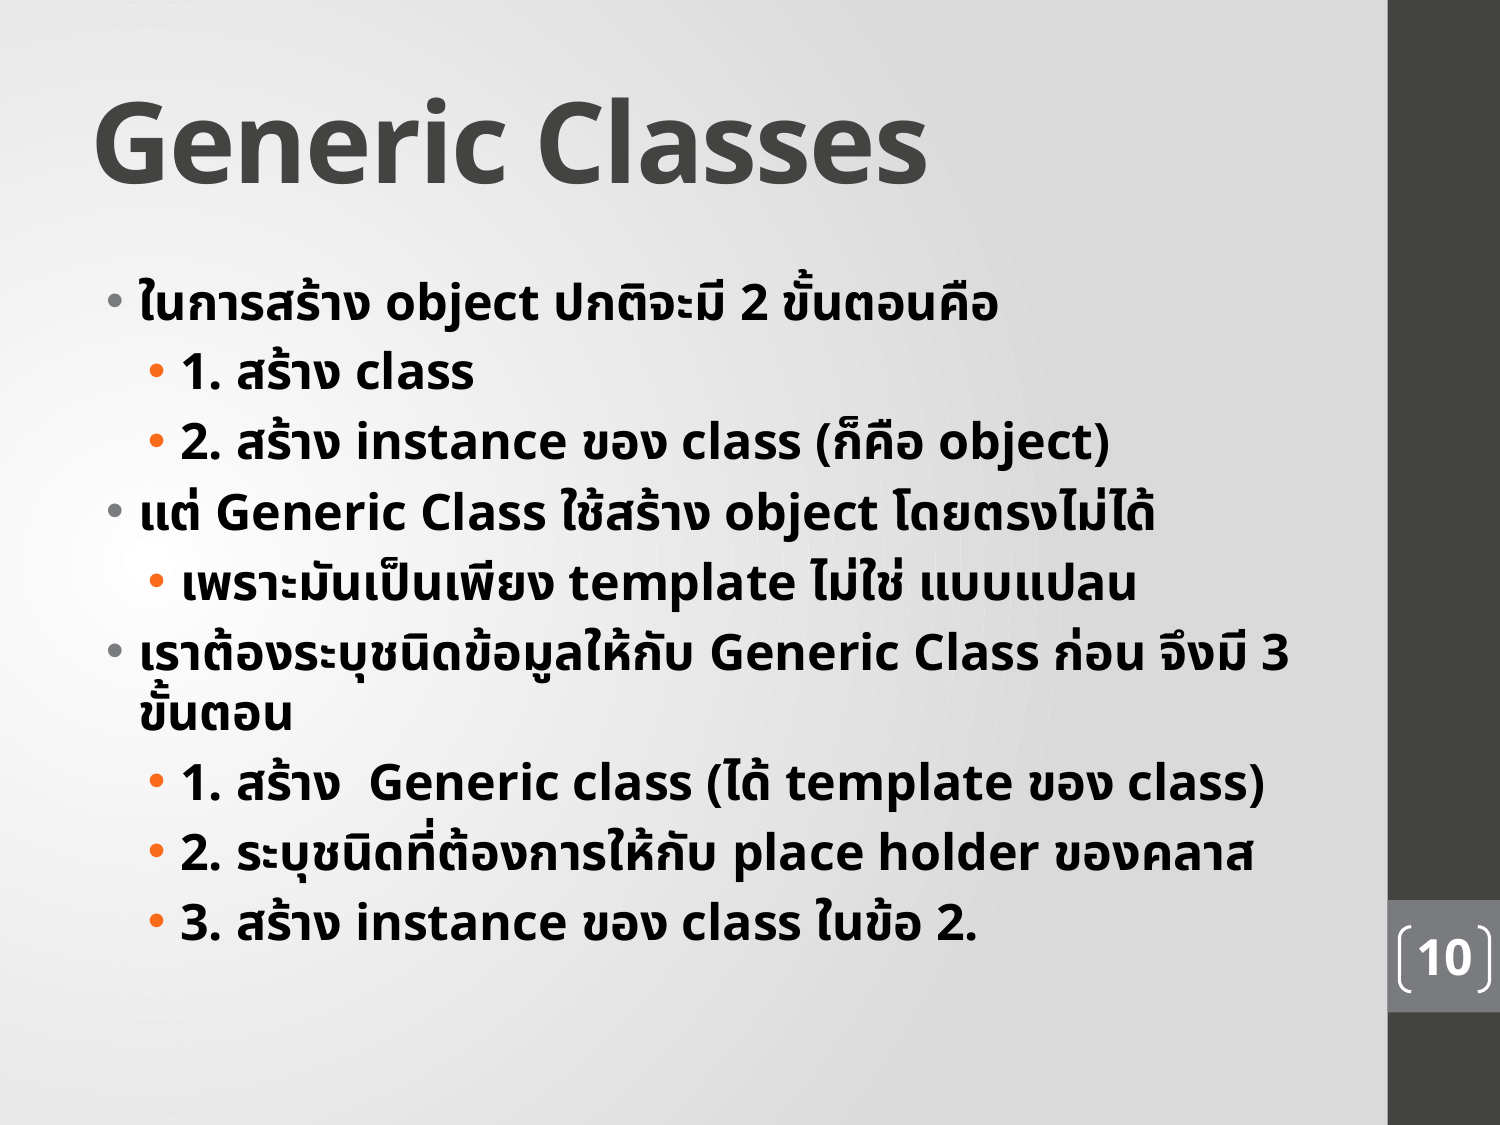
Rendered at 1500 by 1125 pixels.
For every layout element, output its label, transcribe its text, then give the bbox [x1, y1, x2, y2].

list ในการสร้าง object ปกติจะมี 2 ขั้นตอนคือ 1. สร้าง class 2. สร้าง instance ของ class (ก็คือ object) แต่ Generic Class ใช้สร้าง object โดยตรงไม่ได้ เพราะมันเป็นเพียง template ไม่ใช่ แบบแปลน เราต้องระบุชนิดข้อมูลให้กับ Generic Class ก่อน จึงมี 3 ขั้นตอน 1. สร้าง Generic class (ได้ template ของ class) 2. ระบุชนิดที่ต้องการให้กับ place holder ของคลาส 3. สร้าง instance ของ class ในข้อ 2. [75, 262, 1325, 1050]
slide_number 10 [1397, 925, 1492, 994]
title Generic Classes [75, 45, 1325, 233]
